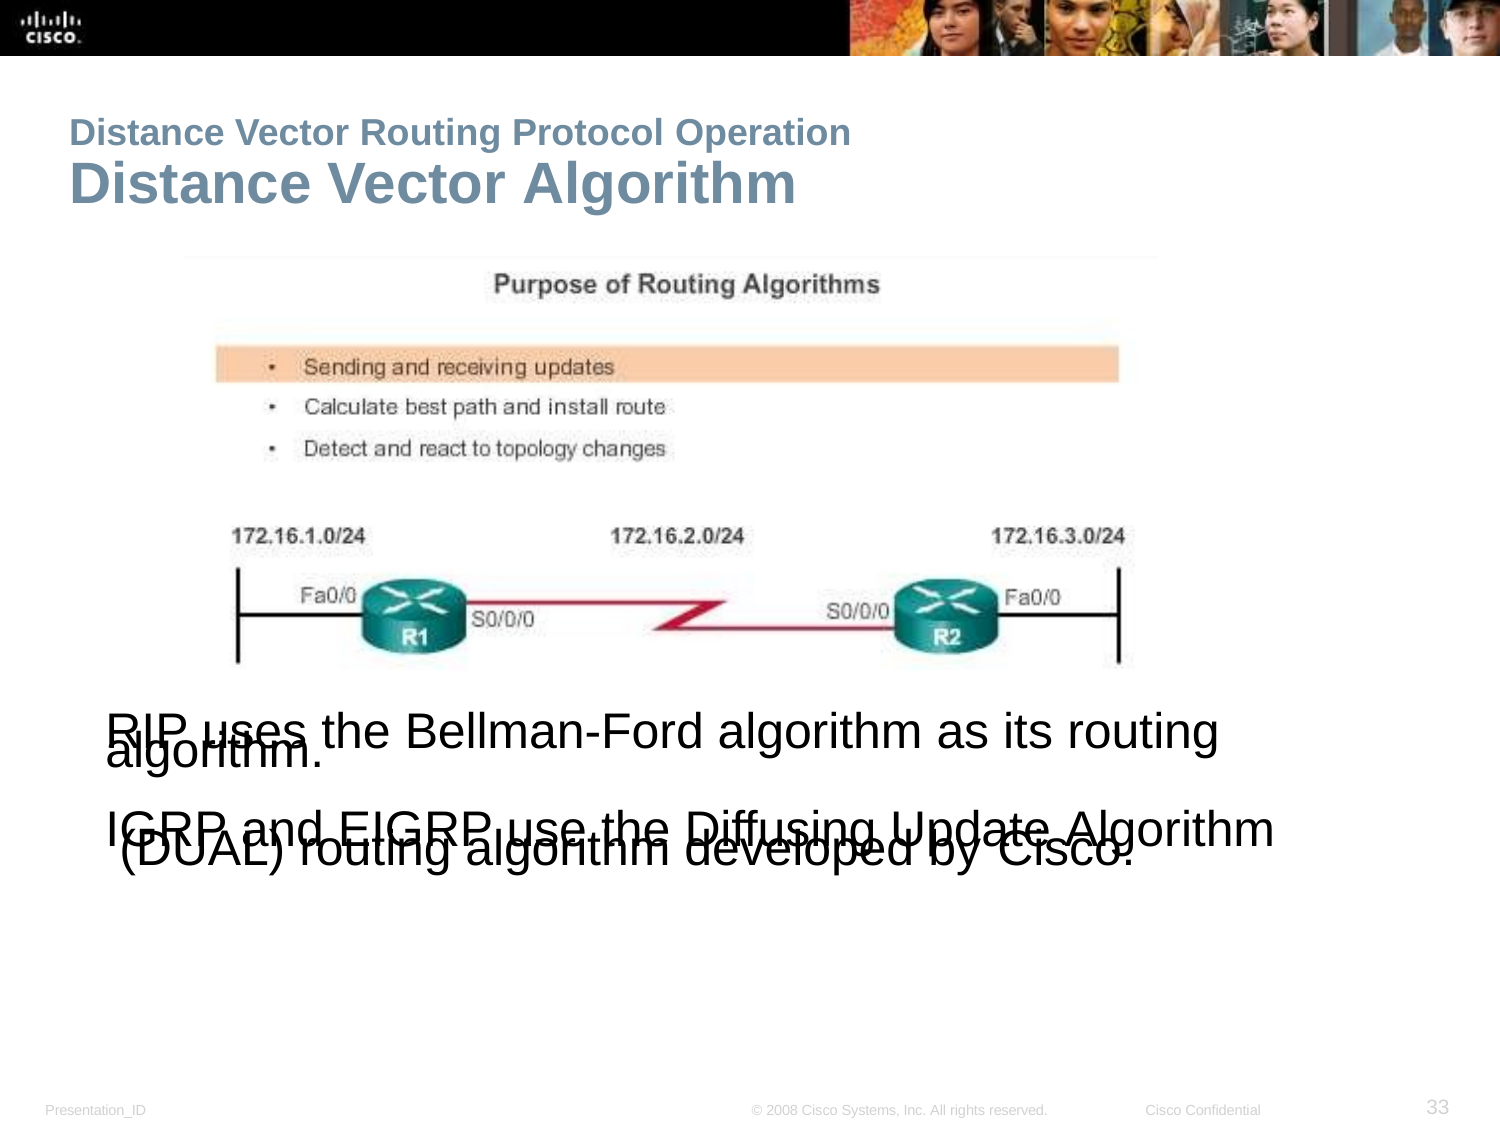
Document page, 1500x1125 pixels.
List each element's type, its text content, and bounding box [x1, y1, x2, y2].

text_box Distance Vector Routing Protocol Operation [67, 105, 857, 153]
text_box Presentation_ID [43, 1100, 151, 1125]
picture [0, 0, 1500, 56]
text_box © 2008 Cisco Systems, Inc. All rights reserved. [749, 1100, 1058, 1119]
text_box [183, 256, 1159, 671]
text_box <number> [1422, 1093, 1454, 1125]
text_box RIP uses the Bellman-Ford algorithm as its routing algorithm. IGRP and EIGRP use the Diffusing Update Algorithm (DUAL) routing algorithm developed by Cisco. [103, 730, 1279, 1036]
text_box Distance Vector Algorithm [67, 143, 804, 334]
text_box Cisco Confidential [1143, 1100, 1264, 1125]
